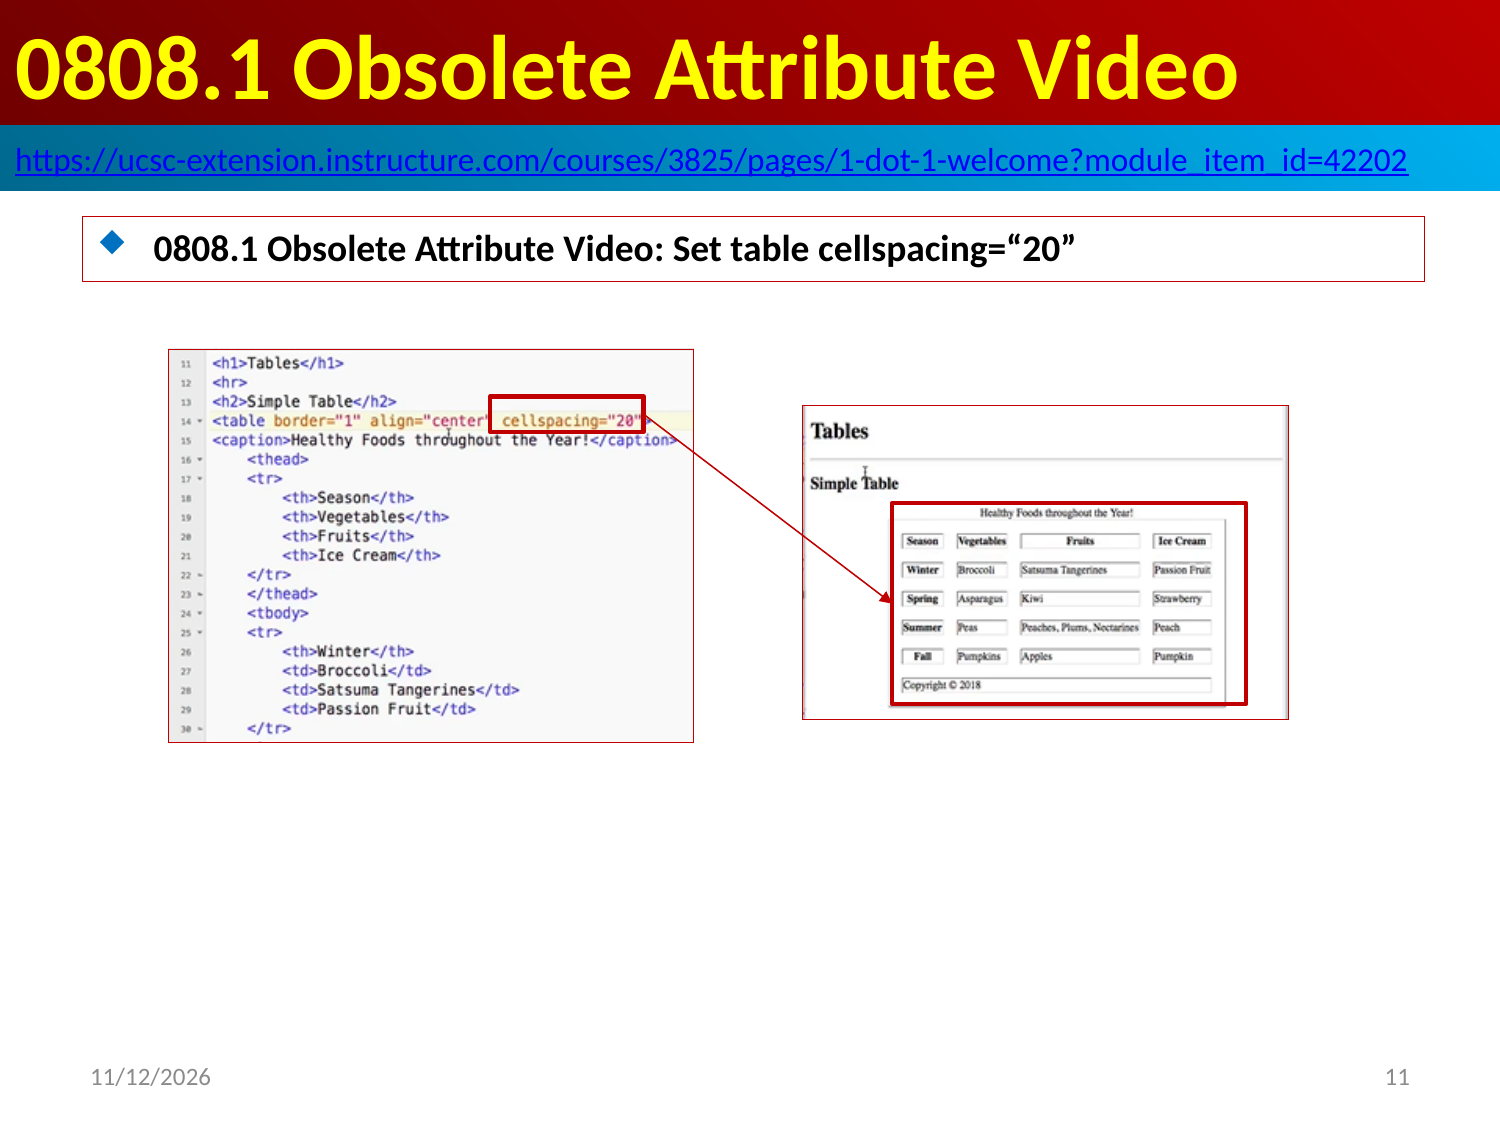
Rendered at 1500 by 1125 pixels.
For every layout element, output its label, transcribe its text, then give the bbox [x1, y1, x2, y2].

subtitle 0808.1 Obsolete Attribute Video: Set table cellspacing=“20” [82, 216, 1425, 282]
slide_number 11 [1074, 1042, 1425, 1109]
picture [167, 348, 694, 743]
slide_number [75, 1042, 425, 1109]
text_box [119, 52, 183, 109]
picture [802, 405, 1290, 720]
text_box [643, 414, 893, 604]
title 0808.1 Obsolete Attribute Video [0, 0, 1500, 125]
text_box https://ucsc-extension.instructure.com/courses/3825/pages/1-dot-1-welcome?module_item_id=42202 [0, 125, 1500, 191]
